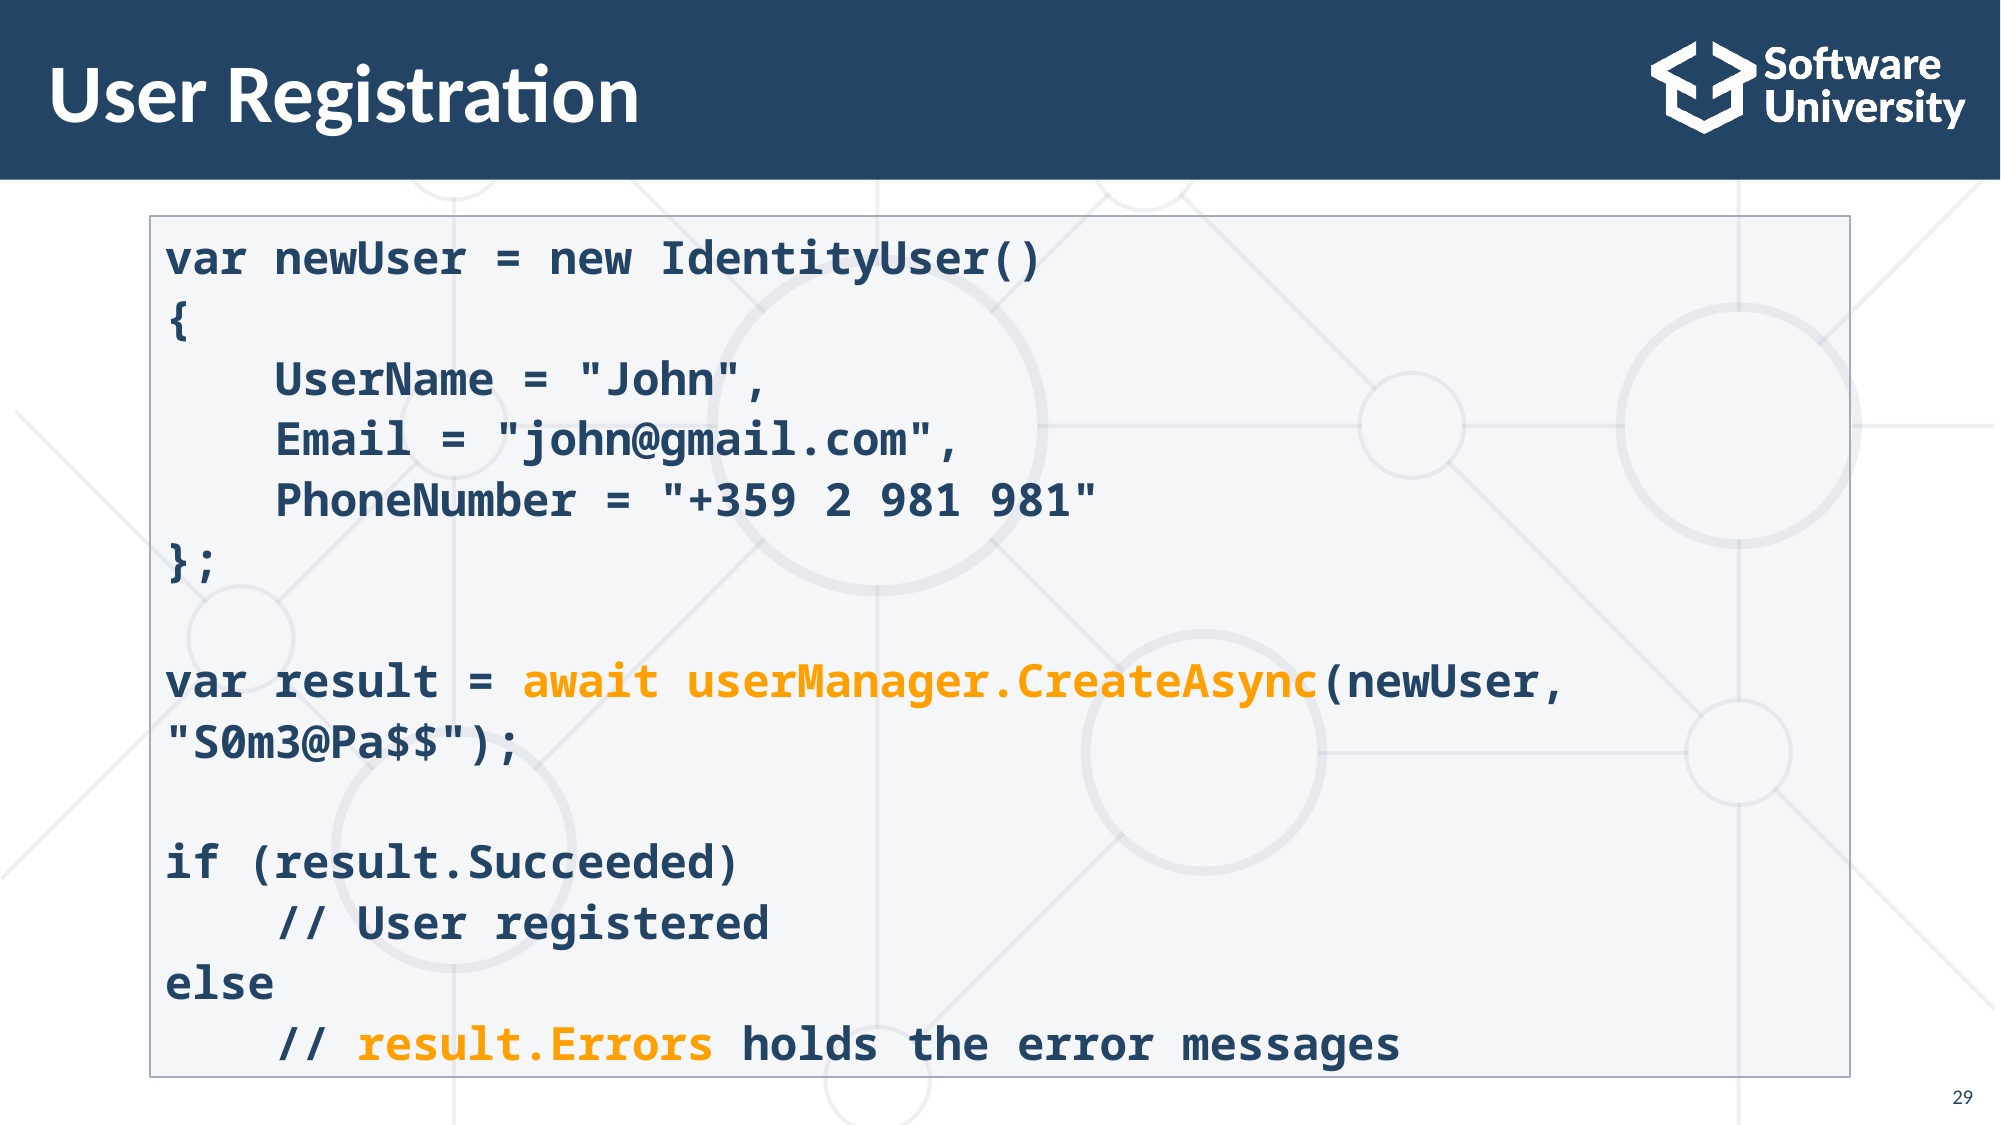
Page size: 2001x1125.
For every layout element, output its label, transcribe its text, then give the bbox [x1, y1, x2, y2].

text_box var newUser = new IdentityUser() { UserName = "John", Email = "john@gmail.com", PhoneNumber = "+359 2 981 981" }; var result = await userManager.CreateAsync(newUser, "S0m3@Pa$$"); if (result.Succeeded) // User registered else // result.Errors holds the error messages [150, 215, 1850, 1077]
picture [1651, 41, 1966, 134]
title User Registration [31, 16, 1625, 162]
slide_number 29 [1927, 1067, 1989, 1117]
